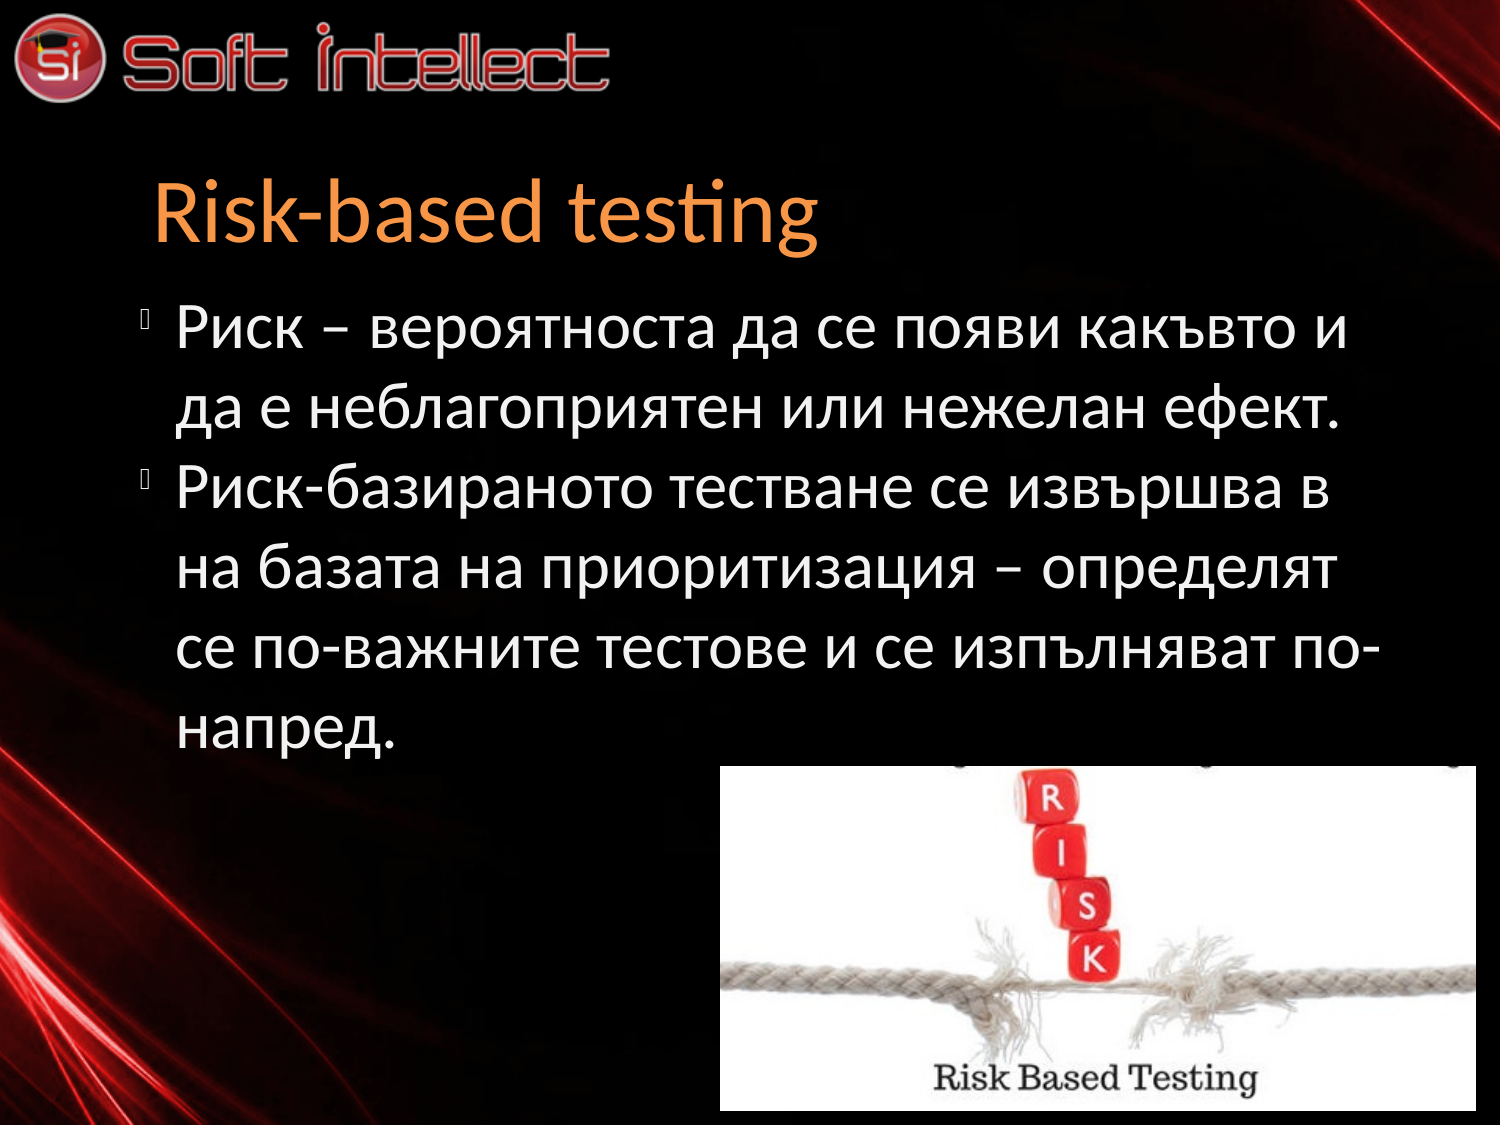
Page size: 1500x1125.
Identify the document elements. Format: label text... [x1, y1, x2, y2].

text_box Риск – вероятноста да се появи какъвто и да е неблагоприятен или нежелан ефект. Риск-базираното тестване се извършва в на базата на приоритизация – определят се по-важните тестове и се изпълняват по-напред. [124, 274, 1413, 1017]
picture [0, 0, 1500, 1125]
text_box Risk-based testing [137, 112, 1488, 300]
